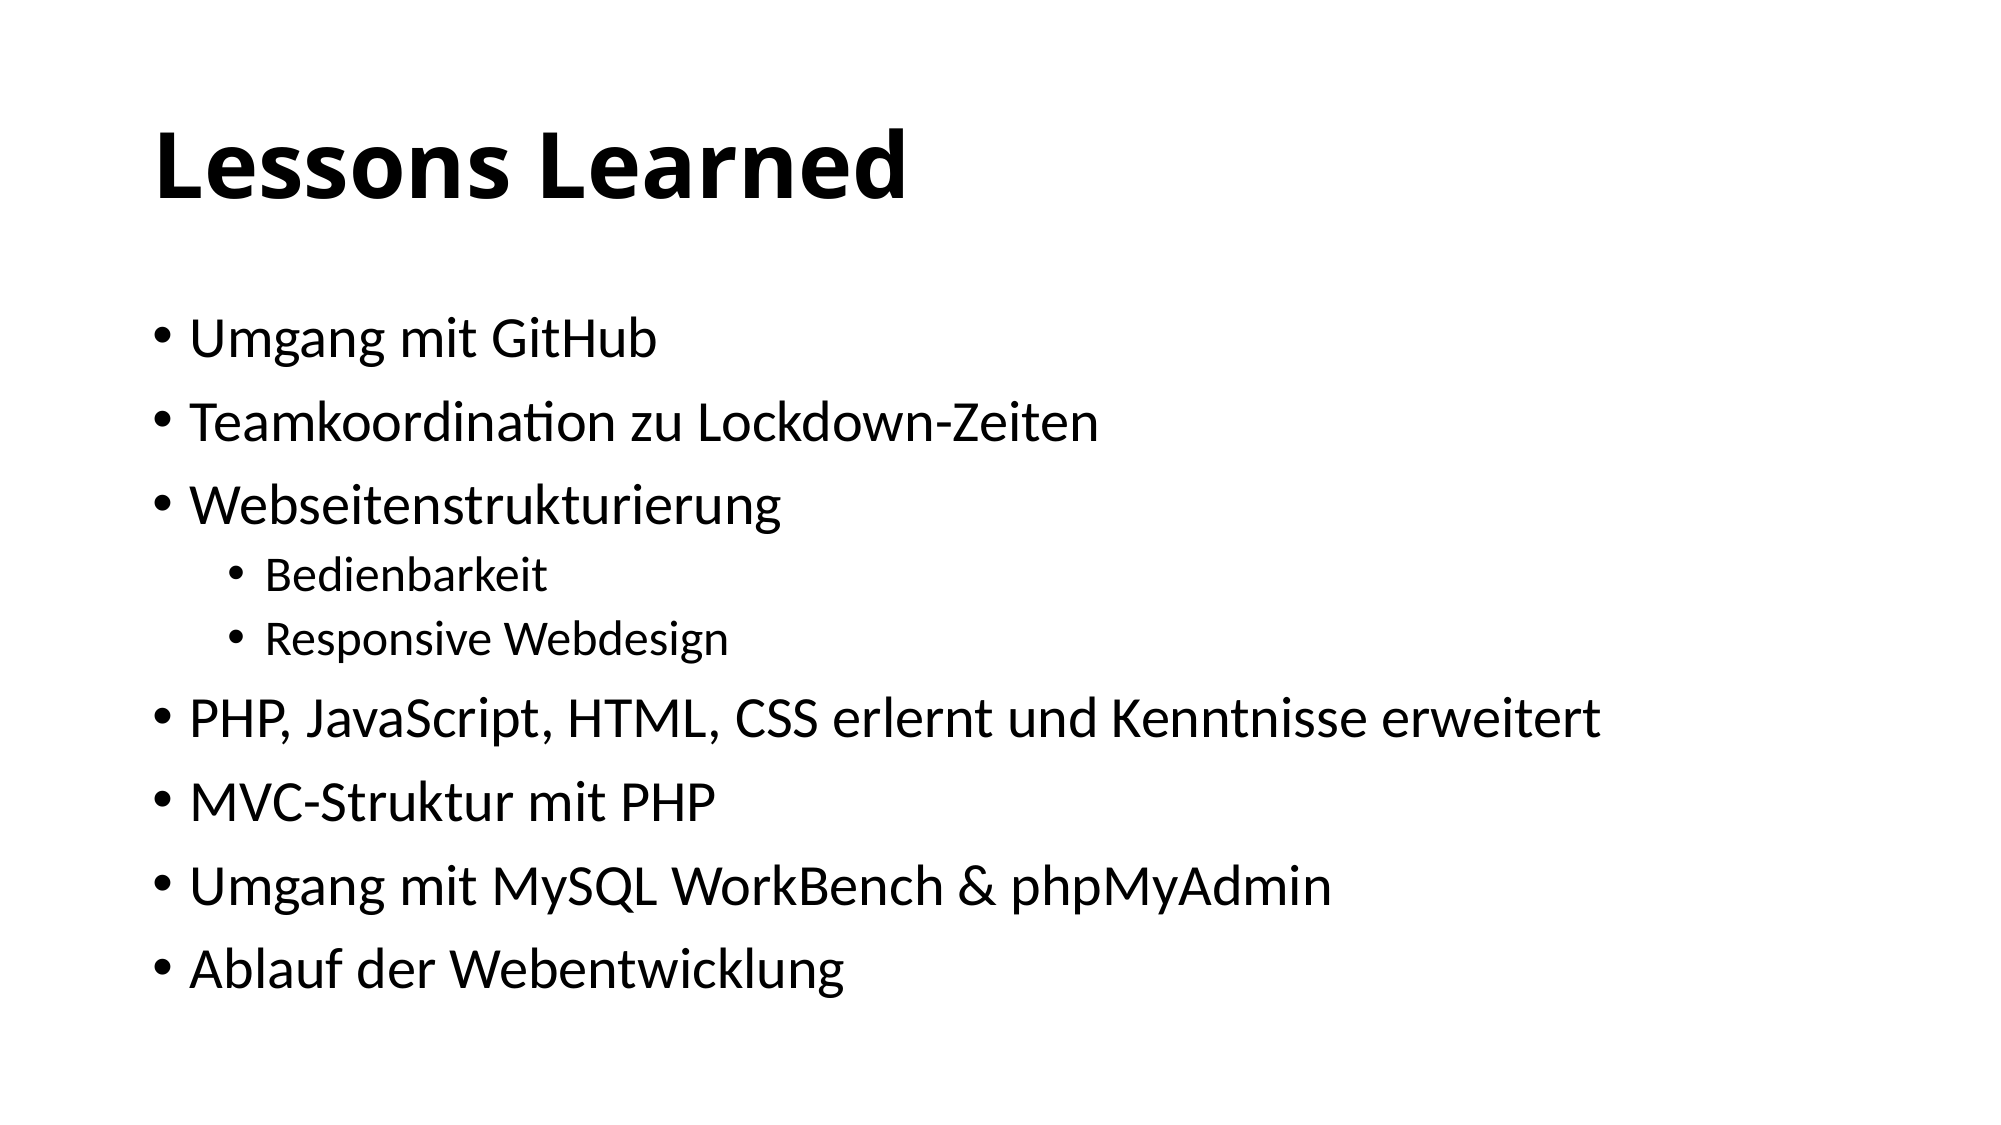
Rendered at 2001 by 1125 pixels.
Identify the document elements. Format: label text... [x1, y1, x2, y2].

list Umgang mit GitHub Teamkoordination zu Lockdown-Zeiten Webseitenstrukturierung Bedienbarkeit Responsive Webdesign PHP, JavaScript, HTML, CSS erlernt und Kenntnisse erweitert MVC-Struktur mit PHP Umgang mit MySQL WorkBench & phpMyAdmin Ablauf der Webentwicklung [137, 299, 1863, 1014]
title Lessons Learned [137, 59, 1863, 278]
